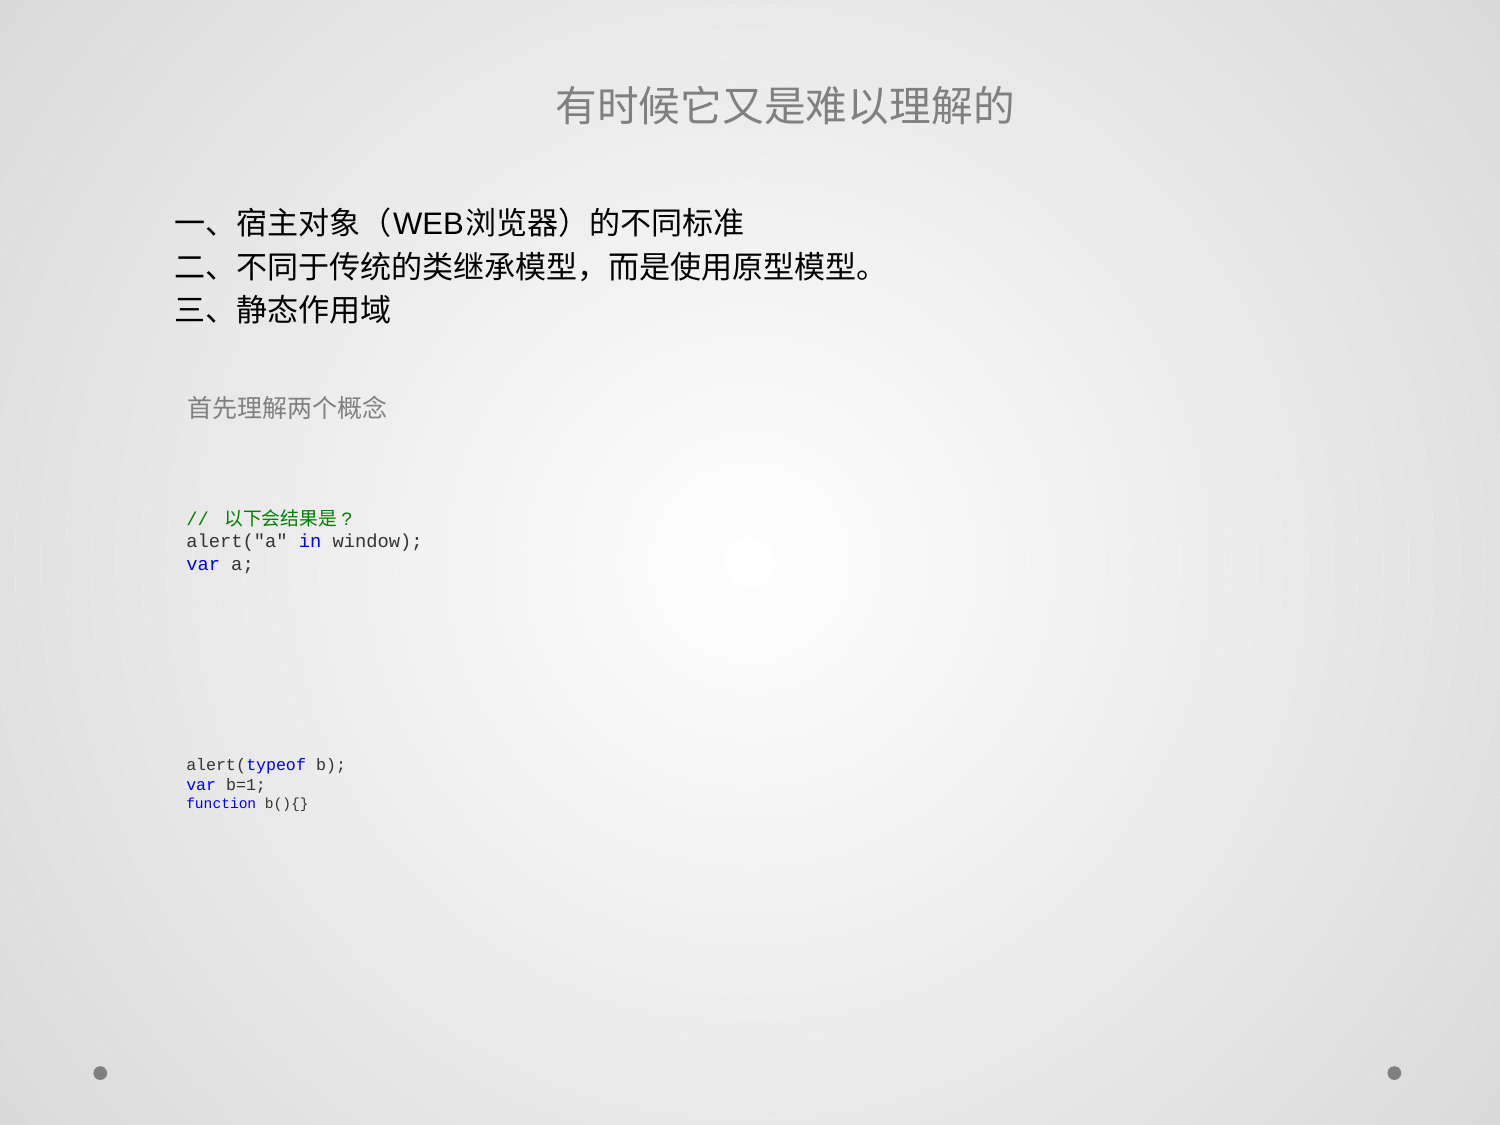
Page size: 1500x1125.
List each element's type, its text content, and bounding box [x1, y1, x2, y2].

subtitle 一、宿主对象（WEB浏览器）的不同标准 二、不同于传统的类继承模型，而是使用原型模型。 三、静态作用域 [159, 196, 1424, 338]
title 有时候它又是难以理解的 [147, 66, 1423, 138]
text_box 首先理解两个概念 [172, 385, 403, 431]
text_box // 以下会结果是? alert("a" in window); var a; alert(typeof b); var b=1; function b(){} [171, 484, 691, 857]
